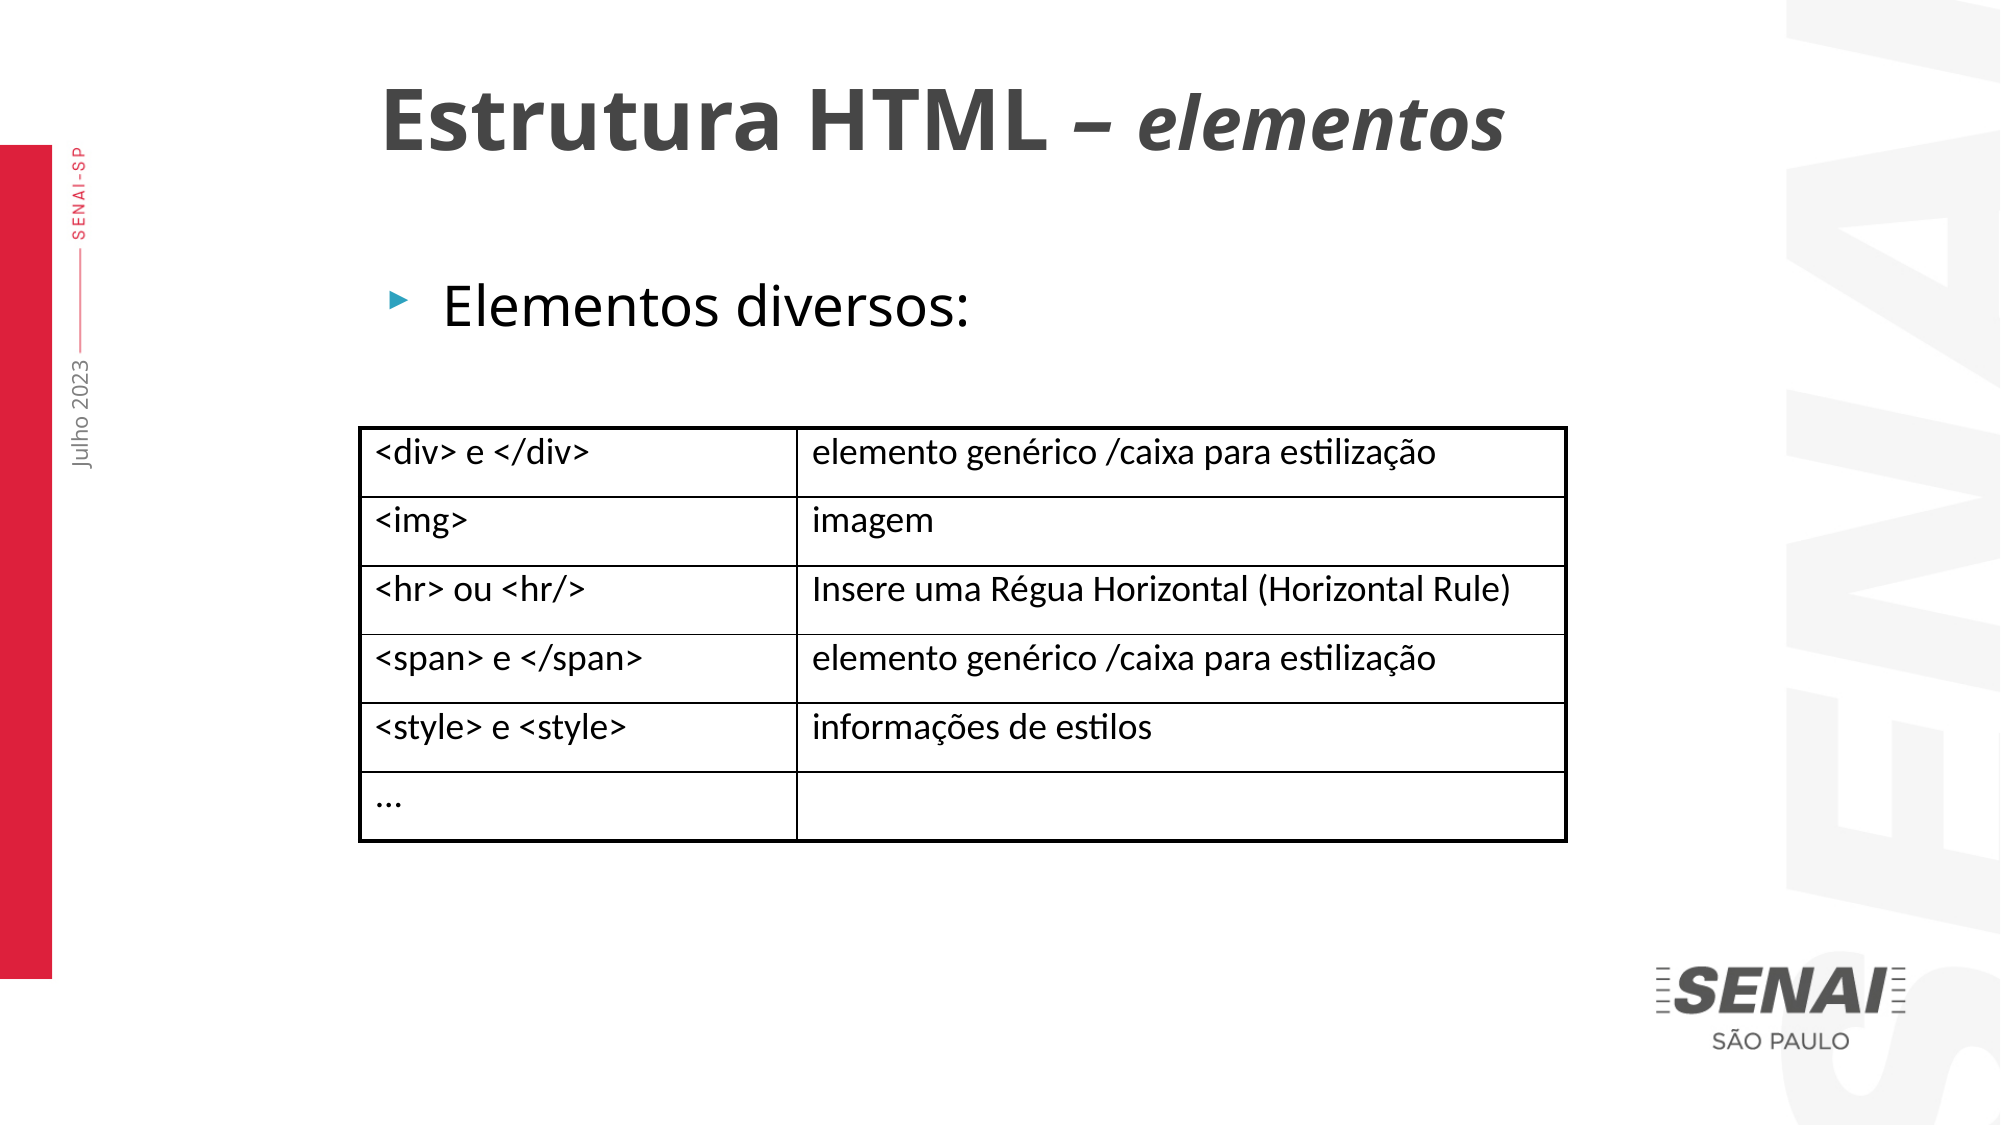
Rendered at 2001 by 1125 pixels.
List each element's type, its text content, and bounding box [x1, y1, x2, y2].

list Julho 2023 [61, 345, 99, 570]
table_cell ... [362, 773, 796, 839]
table_cell <style> e <style> [362, 704, 796, 771]
table_cell <hr> ou <hr/> [362, 567, 796, 634]
table_cell Insere uma Régua Horizontal (Horizontal Rule) [798, 567, 1564, 634]
table_cell <span> e </span> [362, 635, 796, 702]
table_header elemento genérico /caixa para estilização [798, 430, 1564, 496]
table_cell <img> [362, 498, 796, 565]
table_cell informações de estilos [798, 704, 1564, 771]
text_box Estrutura HTML – elementos [365, 0, 1589, 232]
table_cell elemento genérico /caixa para estilização [798, 635, 1564, 702]
picture [0, 0, 2001, 1125]
text_box Elementos diversos: [371, 262, 1629, 370]
table_cell [798, 773, 1564, 839]
table_header <div> e </div> [362, 430, 796, 496]
table_cell imagem [798, 498, 1564, 565]
